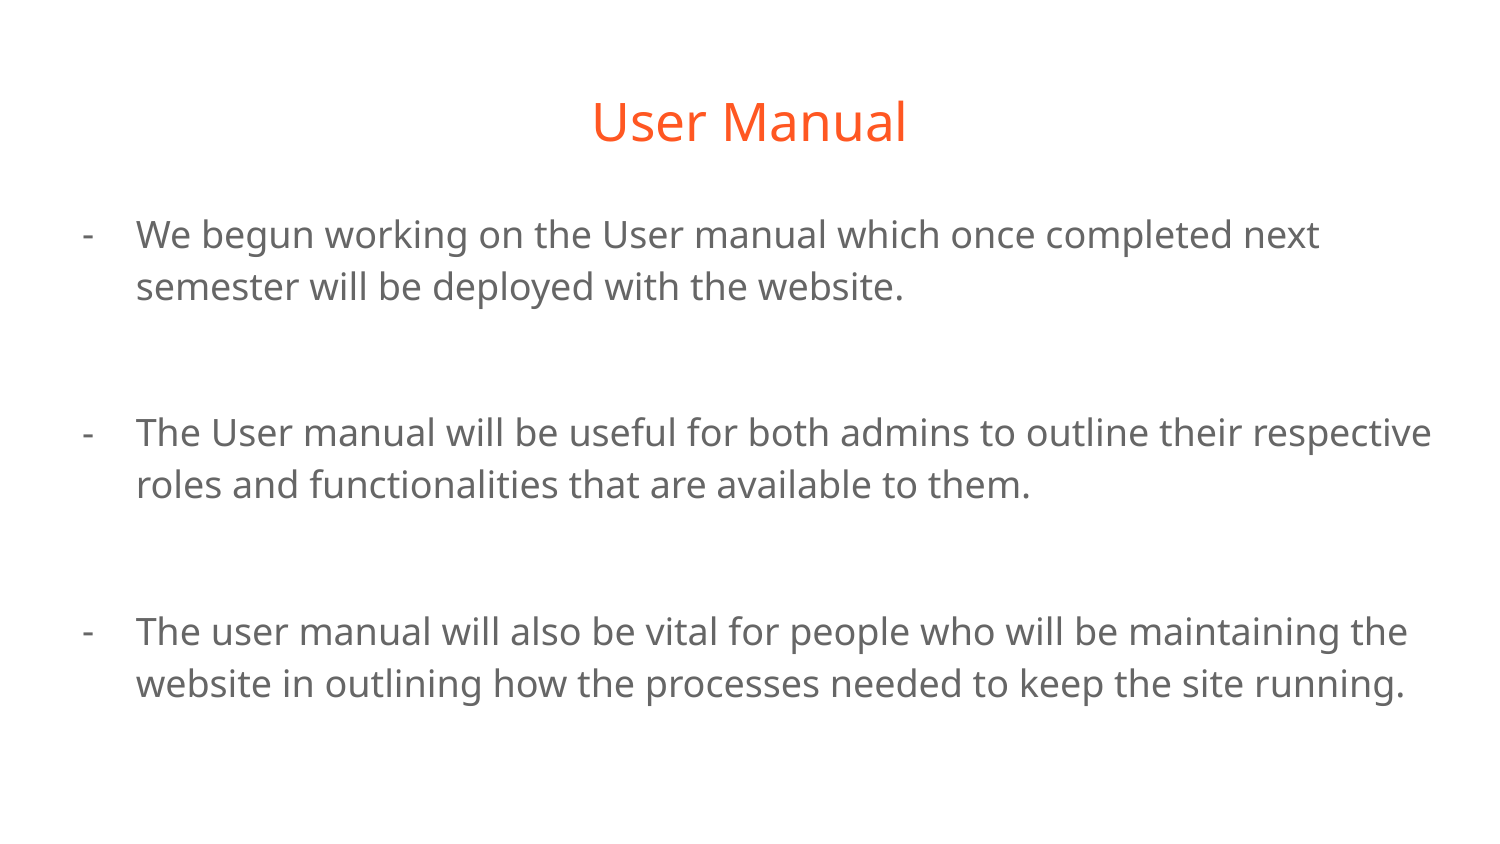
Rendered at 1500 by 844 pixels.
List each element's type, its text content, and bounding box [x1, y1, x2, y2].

title User Manual [51, 72, 1449, 167]
list We begun working on the User manual which once completed next semester will be deployed with the website. The User manual will be useful for both admins to outline their respective roles and functionalities that are available to them. The user manual will also be vital for people who will be maintaining the website in outlining how the processes needed to keep the site running. [51, 189, 1449, 750]
